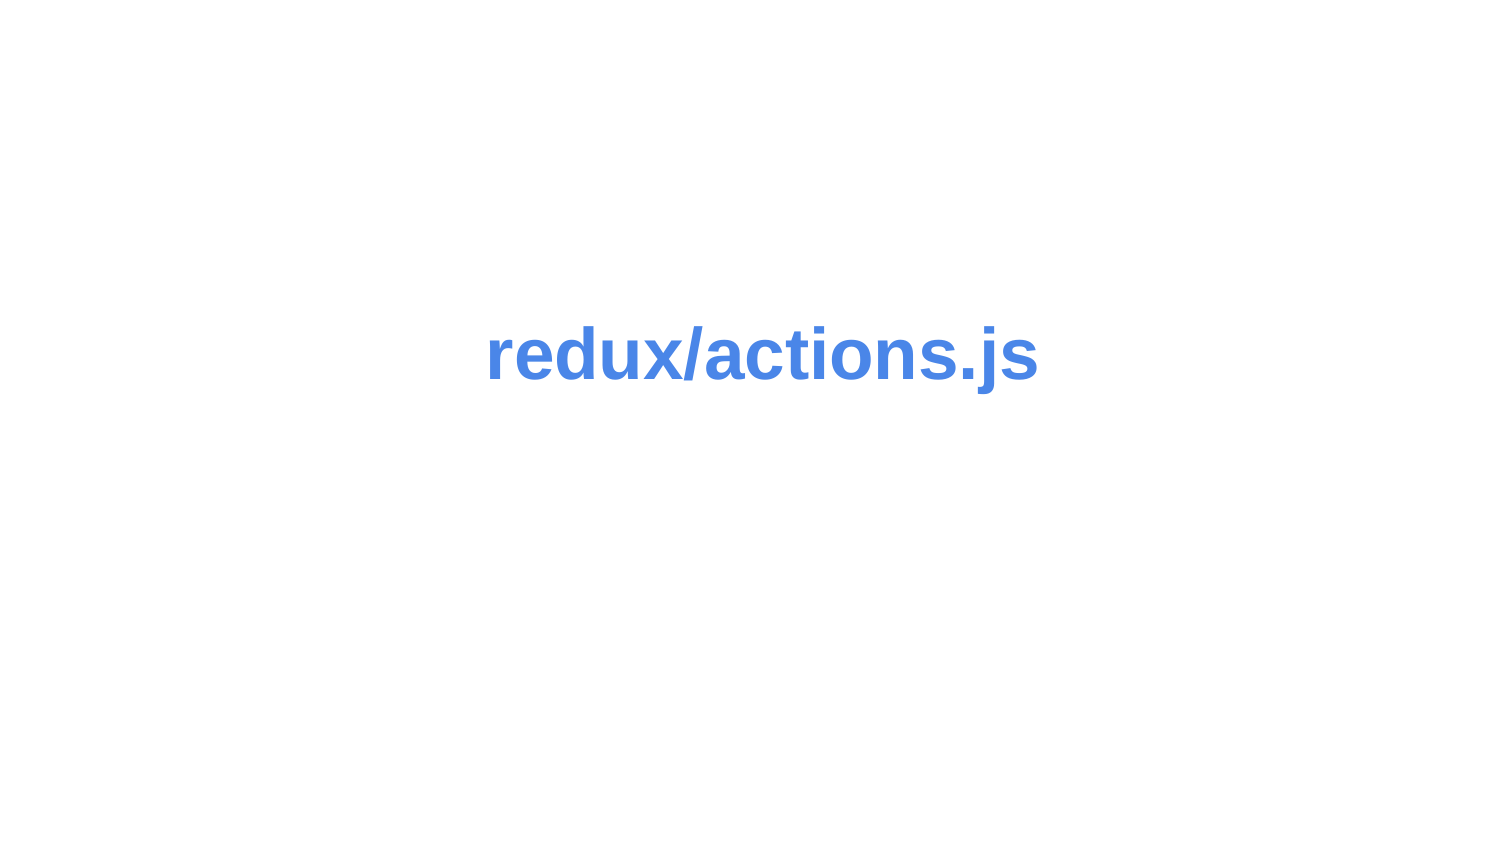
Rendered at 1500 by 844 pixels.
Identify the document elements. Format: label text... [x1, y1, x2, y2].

text_box redux/actions.js [330, 291, 1196, 429]
